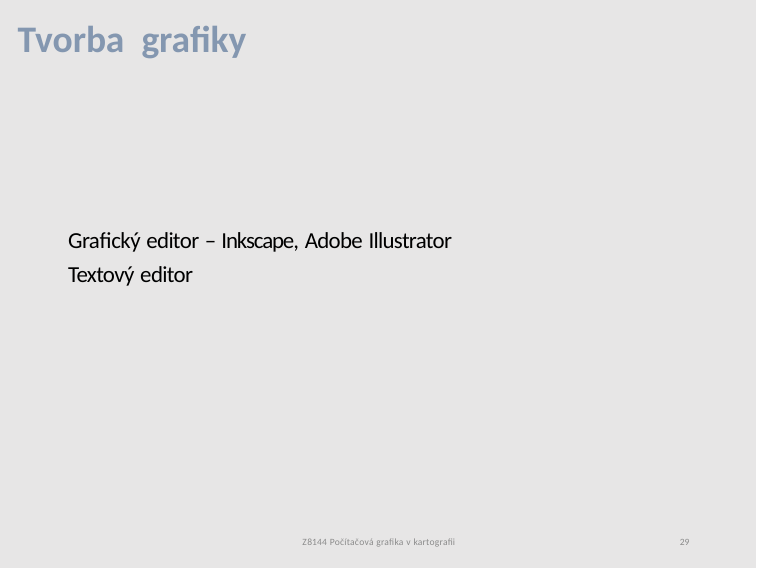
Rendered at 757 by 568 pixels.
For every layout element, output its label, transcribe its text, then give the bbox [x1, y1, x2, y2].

text_box Tvorba grafiky [15, 11, 263, 60]
footer Z8144 Počítačová grafika v kartografii [250, 526, 506, 557]
slide_number 29 [534, 526, 705, 557]
title Grafický editor – Inkscape, Adobe Illustrator Textový editor [66, 203, 487, 301]
